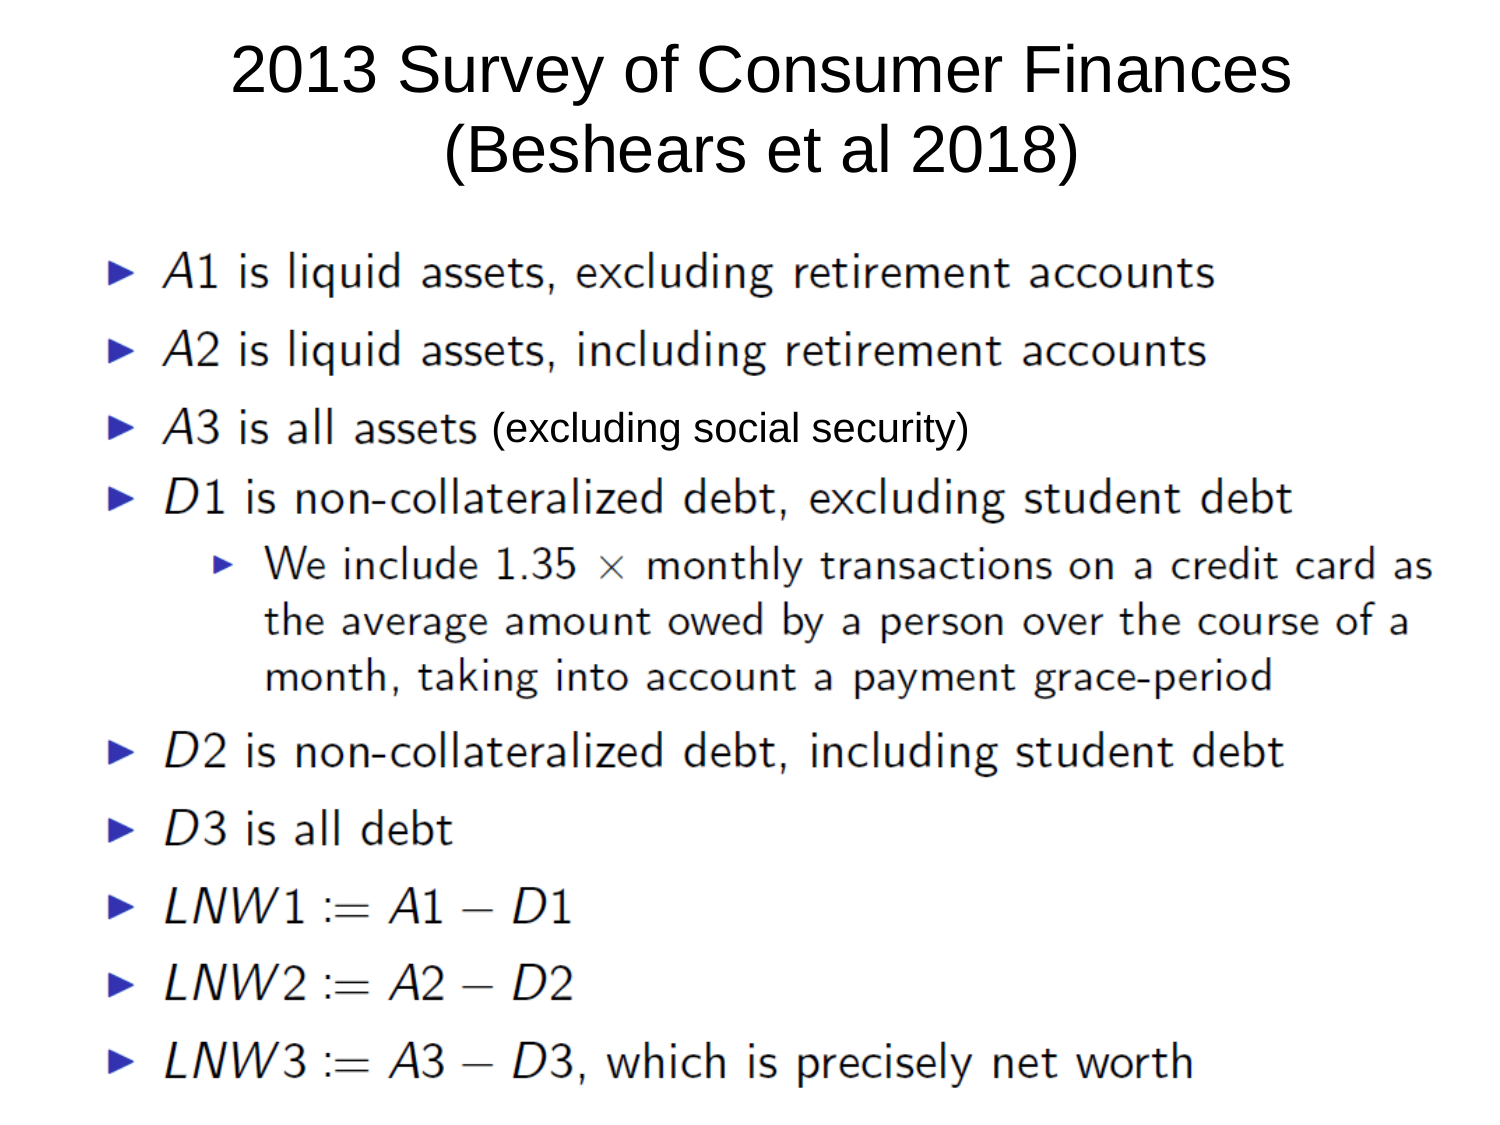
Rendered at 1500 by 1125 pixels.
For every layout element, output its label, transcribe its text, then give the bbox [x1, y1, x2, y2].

picture [49, 238, 1500, 1125]
title 2013 Survey of Consumer Finances (Beshears et al 2018) [124, 12, 1401, 201]
